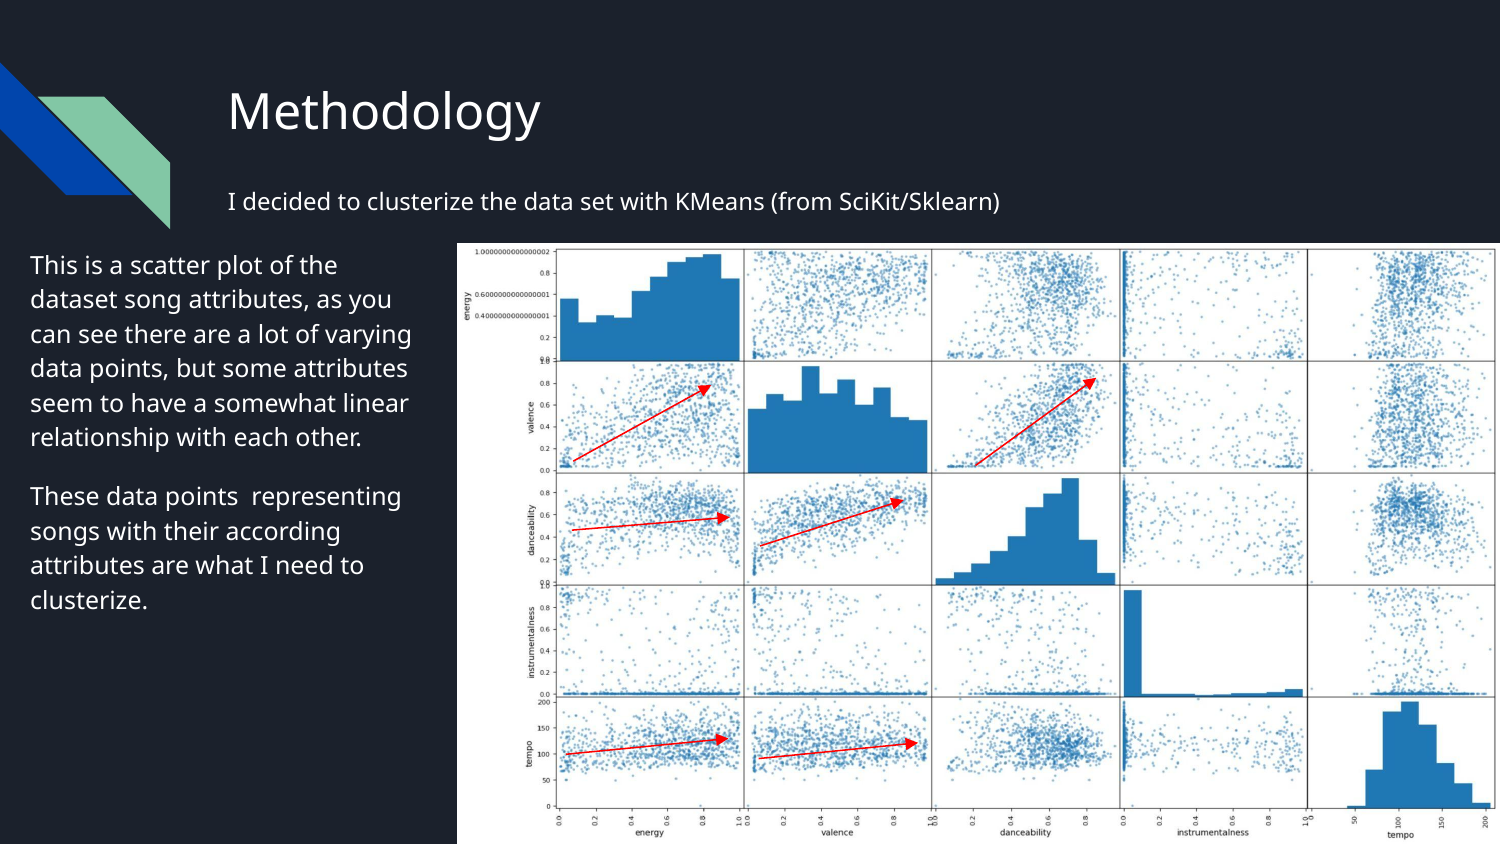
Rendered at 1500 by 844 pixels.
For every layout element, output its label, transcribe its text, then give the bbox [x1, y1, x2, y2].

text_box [758, 742, 919, 759]
title Methodology [212, 64, 1368, 166]
list This is a scatter plot of the dataset song attributes, as you can see there are a lot of varying data points, but some attributes seem to have a somewhat linear relationship with each other. These data points representing songs with their according attributes are what I need to clusterize. [15, 229, 446, 811]
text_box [565, 738, 729, 755]
picture [457, 242, 1500, 844]
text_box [572, 384, 712, 462]
list I decided to clusterize the data set with KMeans (from SciKit/Sklearn) [212, 166, 1368, 230]
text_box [571, 516, 731, 531]
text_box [975, 377, 1097, 466]
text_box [759, 499, 904, 547]
